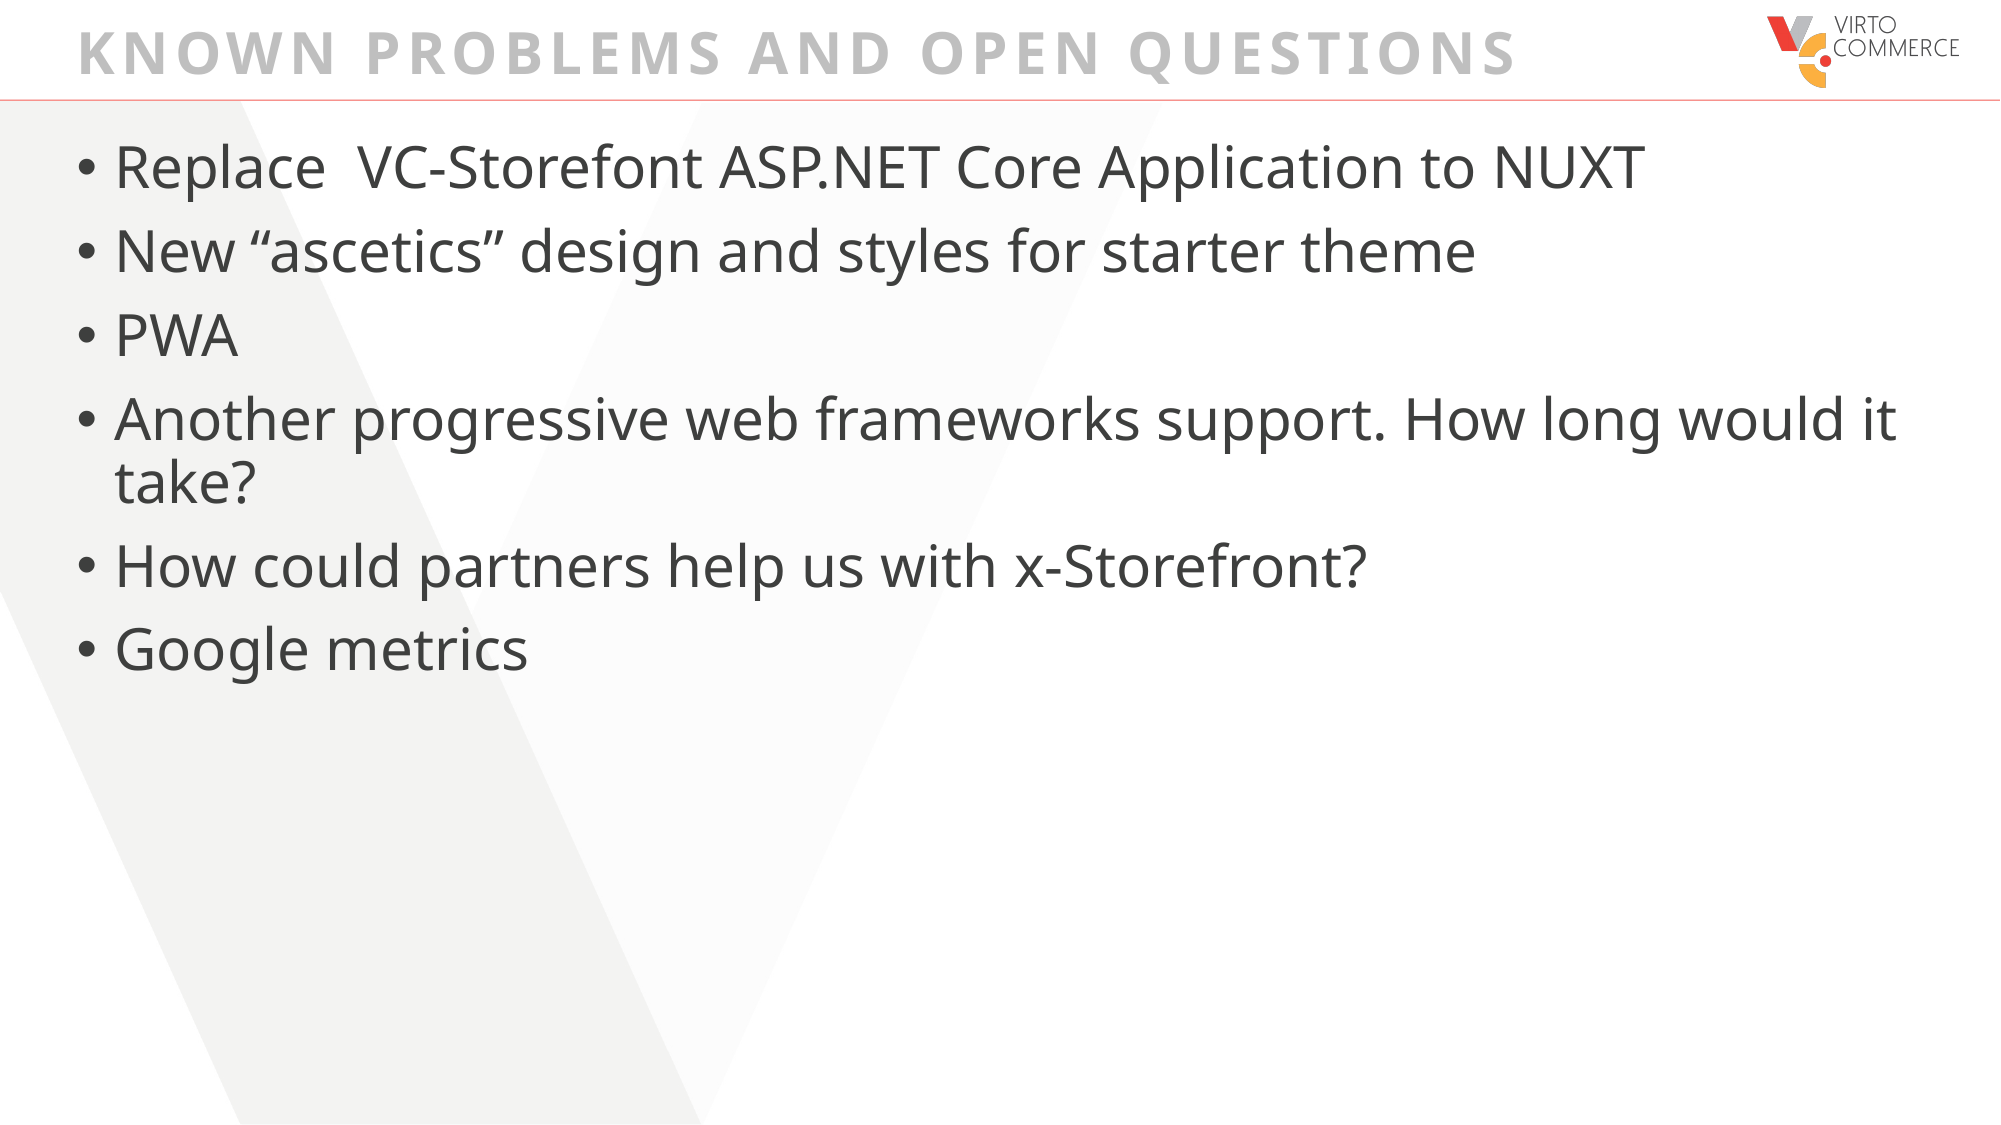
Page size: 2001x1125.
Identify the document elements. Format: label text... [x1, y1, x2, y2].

title Known Problems and open questions [61, 17, 1742, 85]
list Replace VC-Storefont ASP.NET Core Application to NUXT New “ascetics” design and styles for starter theme PWA Another progressive web frameworks support. How long would it take? How could partners help us with x-Storefront? Google metrics [61, 131, 1952, 1058]
picture [1767, 16, 1959, 88]
